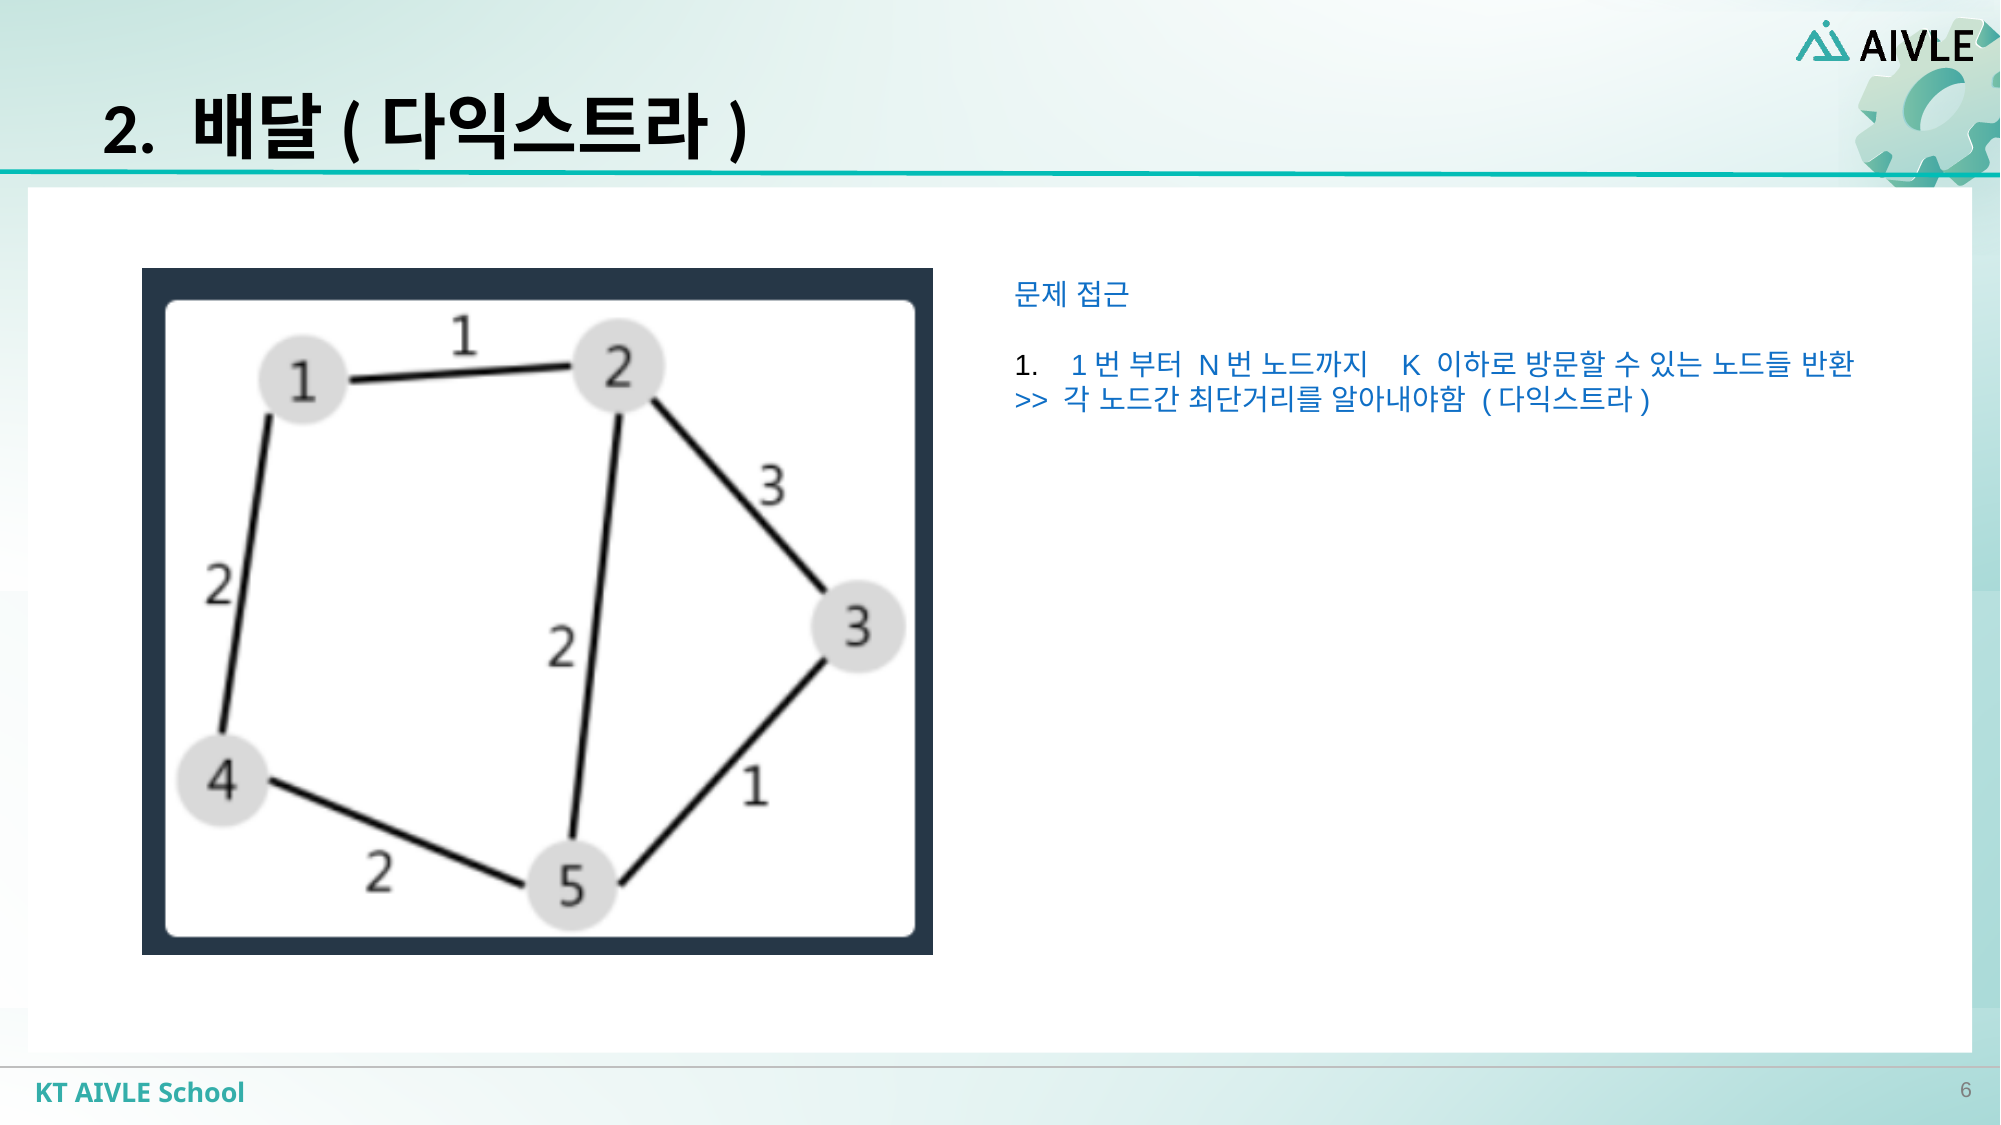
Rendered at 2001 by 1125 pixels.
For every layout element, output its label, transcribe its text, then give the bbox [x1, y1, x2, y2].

picture [0, 174, 2000, 1066]
picture [0, 1068, 2000, 1125]
text_box 문제 접근 1번 부터 N번 노드까지 K 이하로 방문할 수 있는 노드들 반환 >> 각 노드간 최단거리를 알아내야함 (다익스트라) [999, 268, 1894, 459]
title 2. 배달(다익스트라) [87, 83, 1863, 181]
picture [0, 0, 2000, 172]
